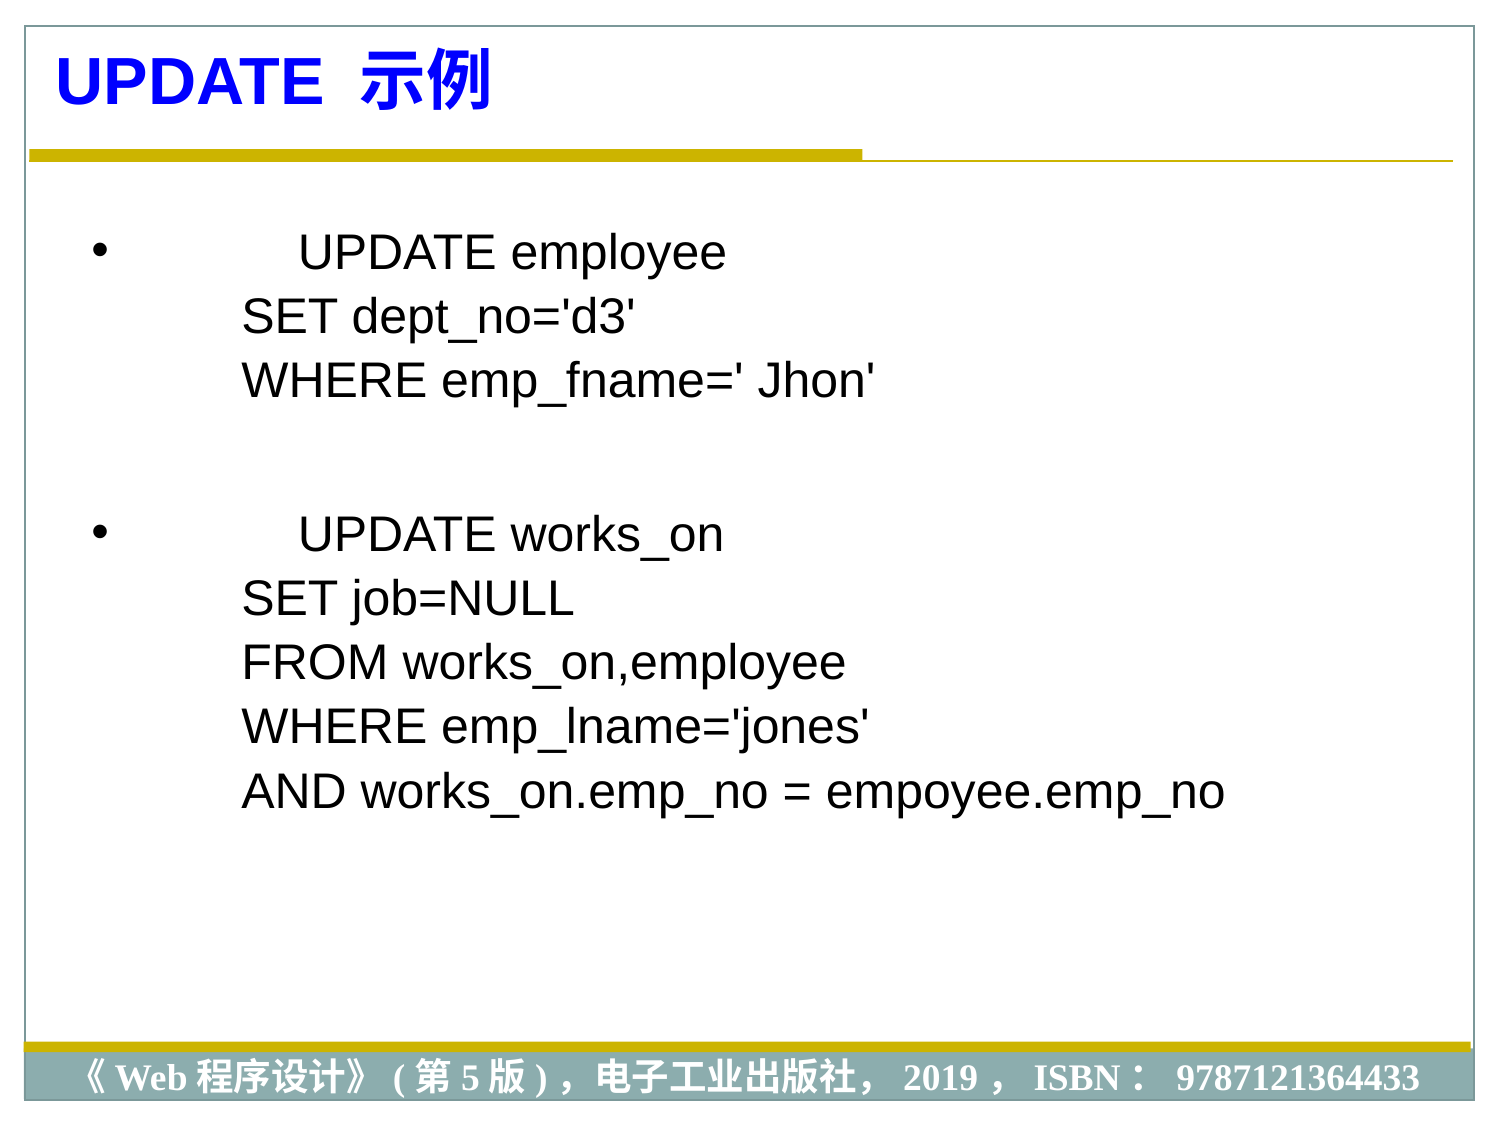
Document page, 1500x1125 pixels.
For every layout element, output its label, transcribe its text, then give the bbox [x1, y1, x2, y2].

text_box UPDATE 示例 [41, 31, 1460, 160]
text_box UPDATE employee SET dept_no='d3' WHERE emp_fname=' Jhon' UPDATE works_on SET job=NULL FROM works_on,employee WHERE emp_lname='jones' AND works_on.emp_no = empoyee.emp_no [76, 207, 1424, 1028]
